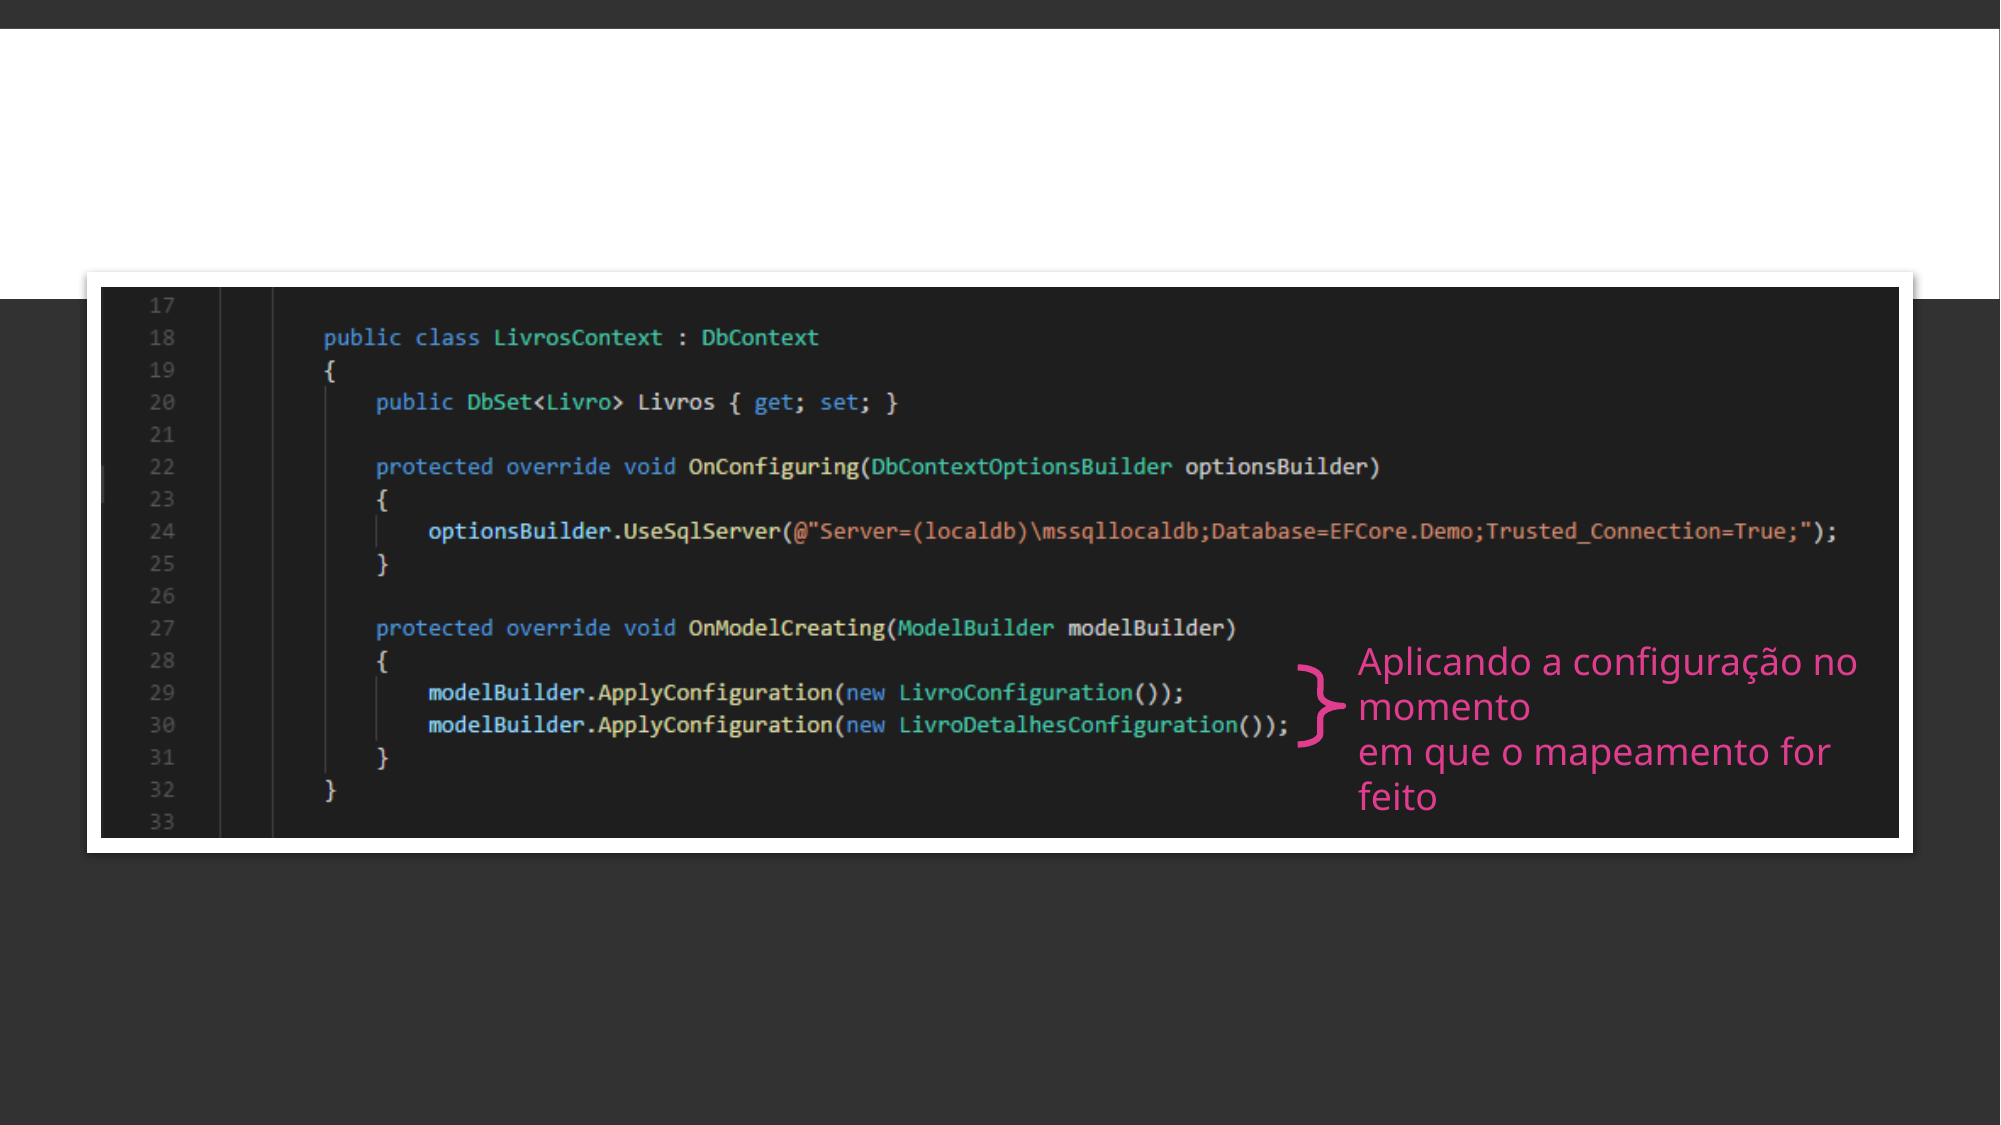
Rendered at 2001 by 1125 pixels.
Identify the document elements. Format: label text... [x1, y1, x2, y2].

picture [100, 286, 1899, 839]
text_box Aplicando a configuração no momento em que o mapeamento for feito [1908, 630, 1917, 825]
